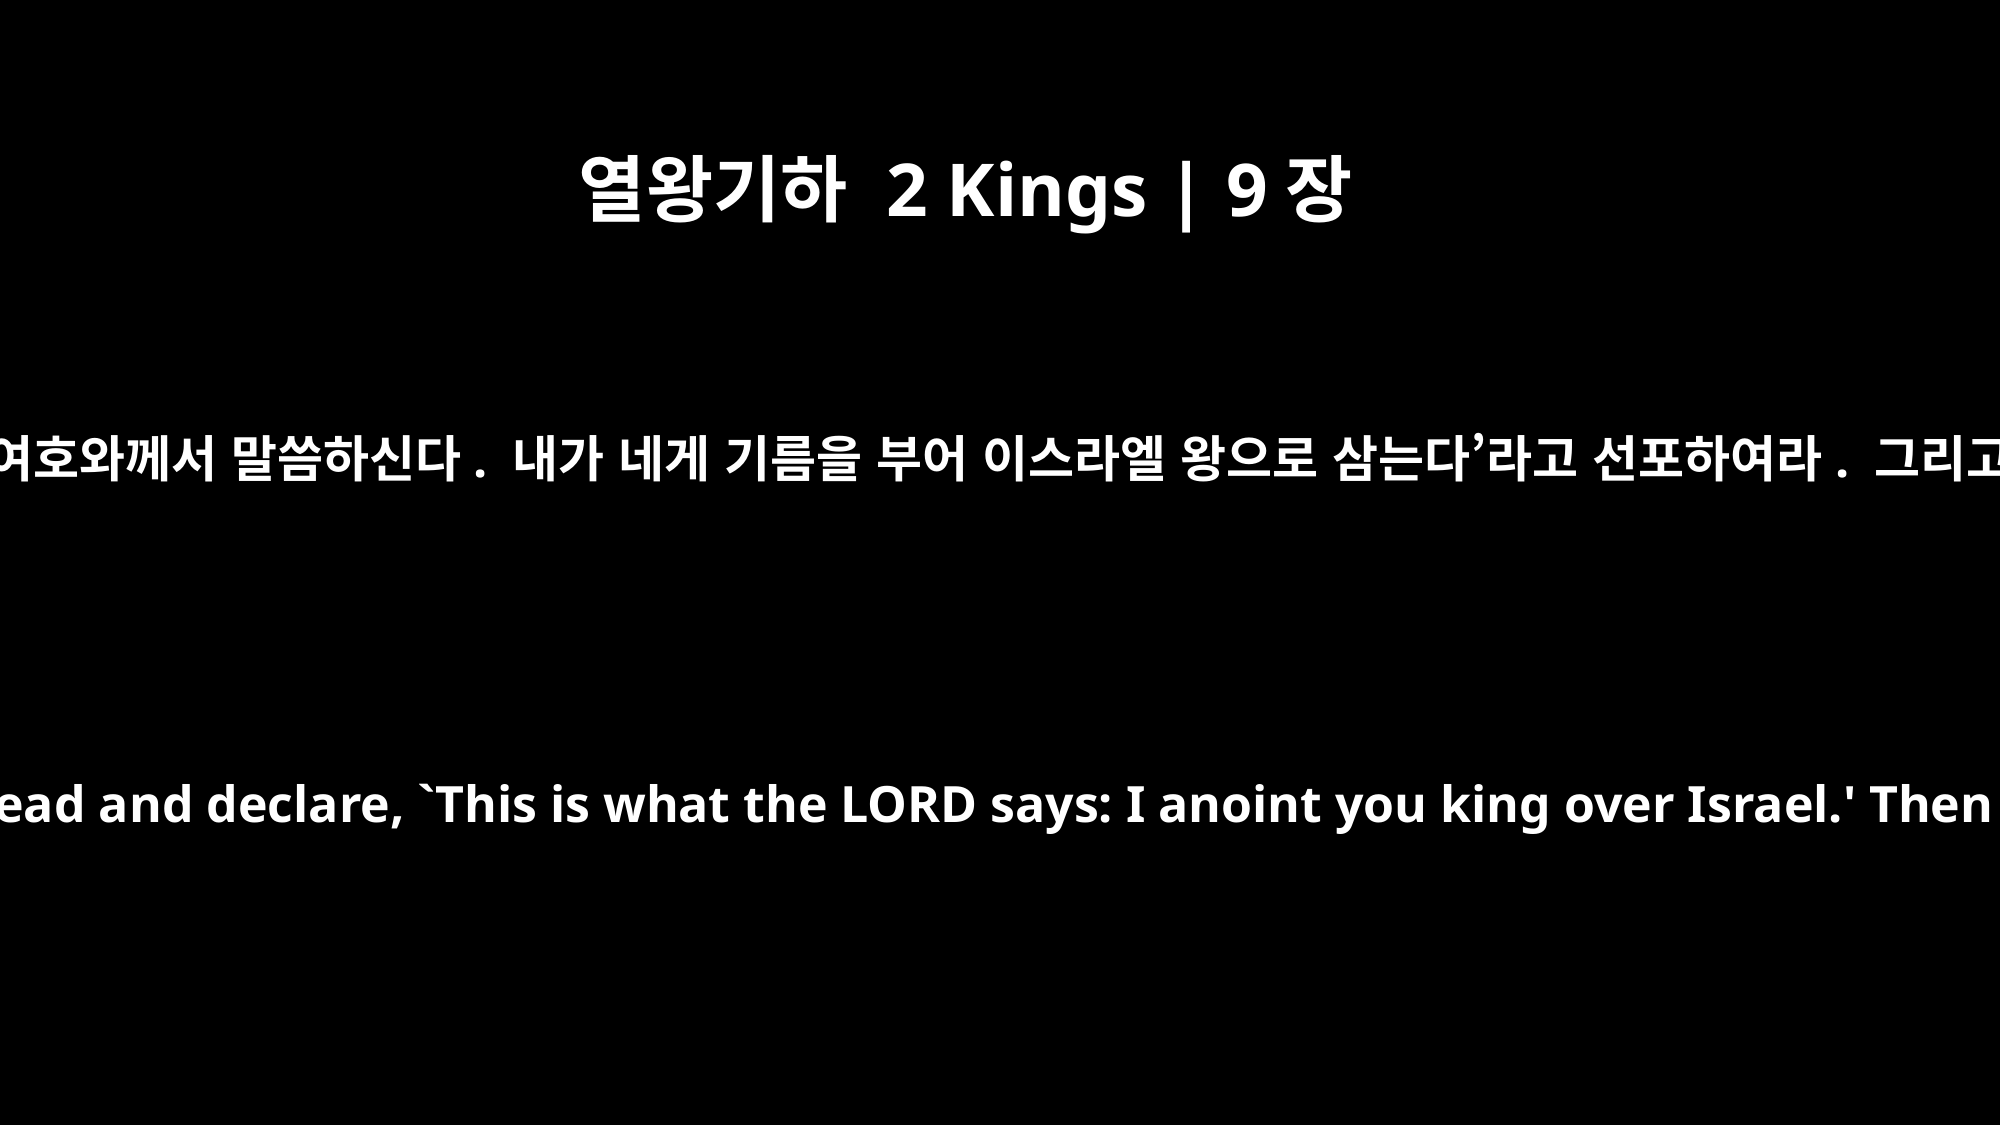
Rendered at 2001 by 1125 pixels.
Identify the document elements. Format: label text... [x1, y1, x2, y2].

text_box 열왕기하 2 Kings | 9장 [564, 136, 1368, 239]
text_box 3 그리고 이 기름병을 가져다가 예후의 머리에 붓고 ‘여호와께서 말씀하신다. 내가 네게 기름을 부어 이스라엘 왕으로 삼는다’라고 선포하여라. 그리고 문을 열고 도망쳐라. 머뭇거려서는 안 된다.” [0, 359, 2000, 495]
text_box Then take the flask and pour the oil on his head and declare, `This is what the LORD says: I anoint you king over Israel.' Then open the door and run; don't delay!" [0, 764, 2000, 840]
